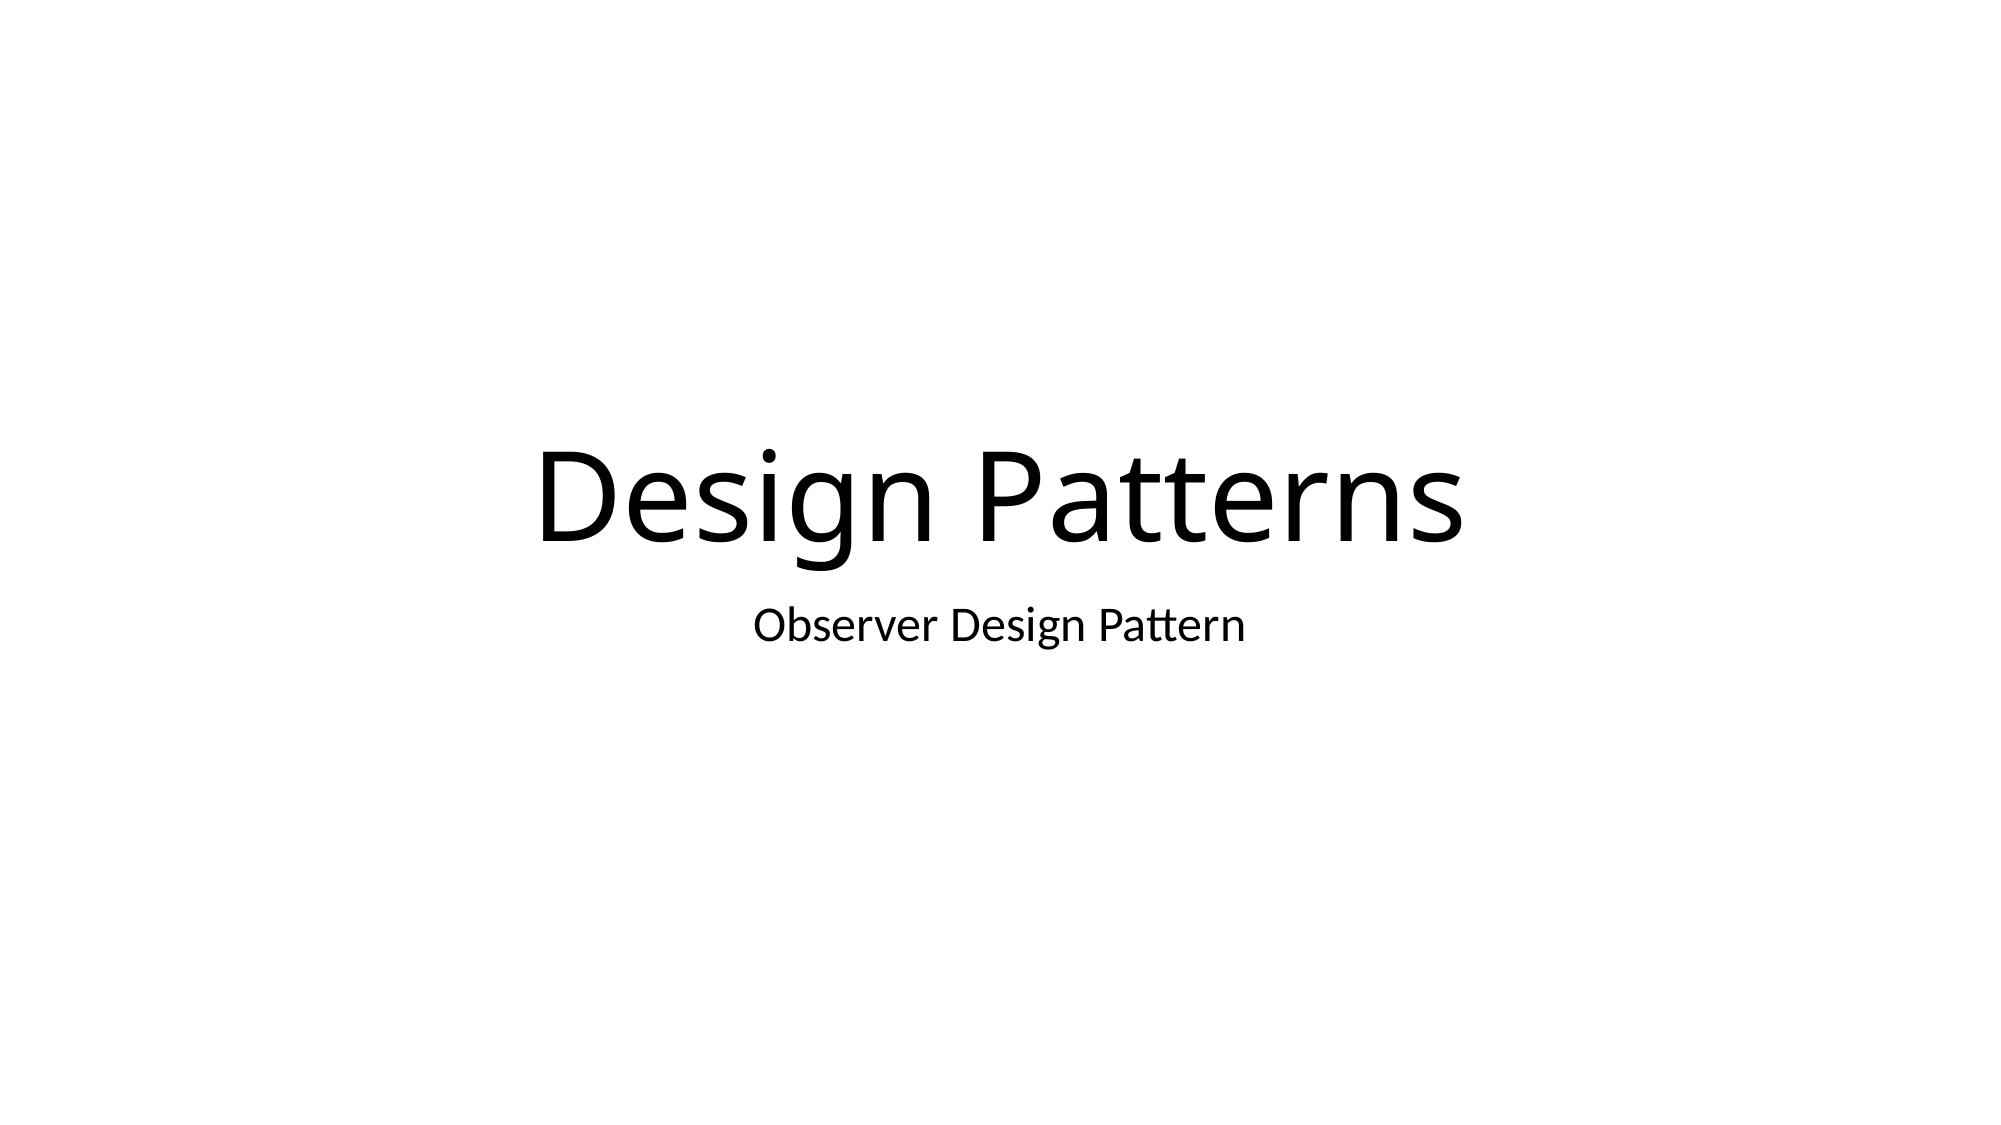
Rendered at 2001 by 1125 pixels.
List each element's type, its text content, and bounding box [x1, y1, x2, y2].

subtitle Observer Design Pattern [249, 590, 1750, 863]
title Design Patterns [249, 184, 1750, 576]
